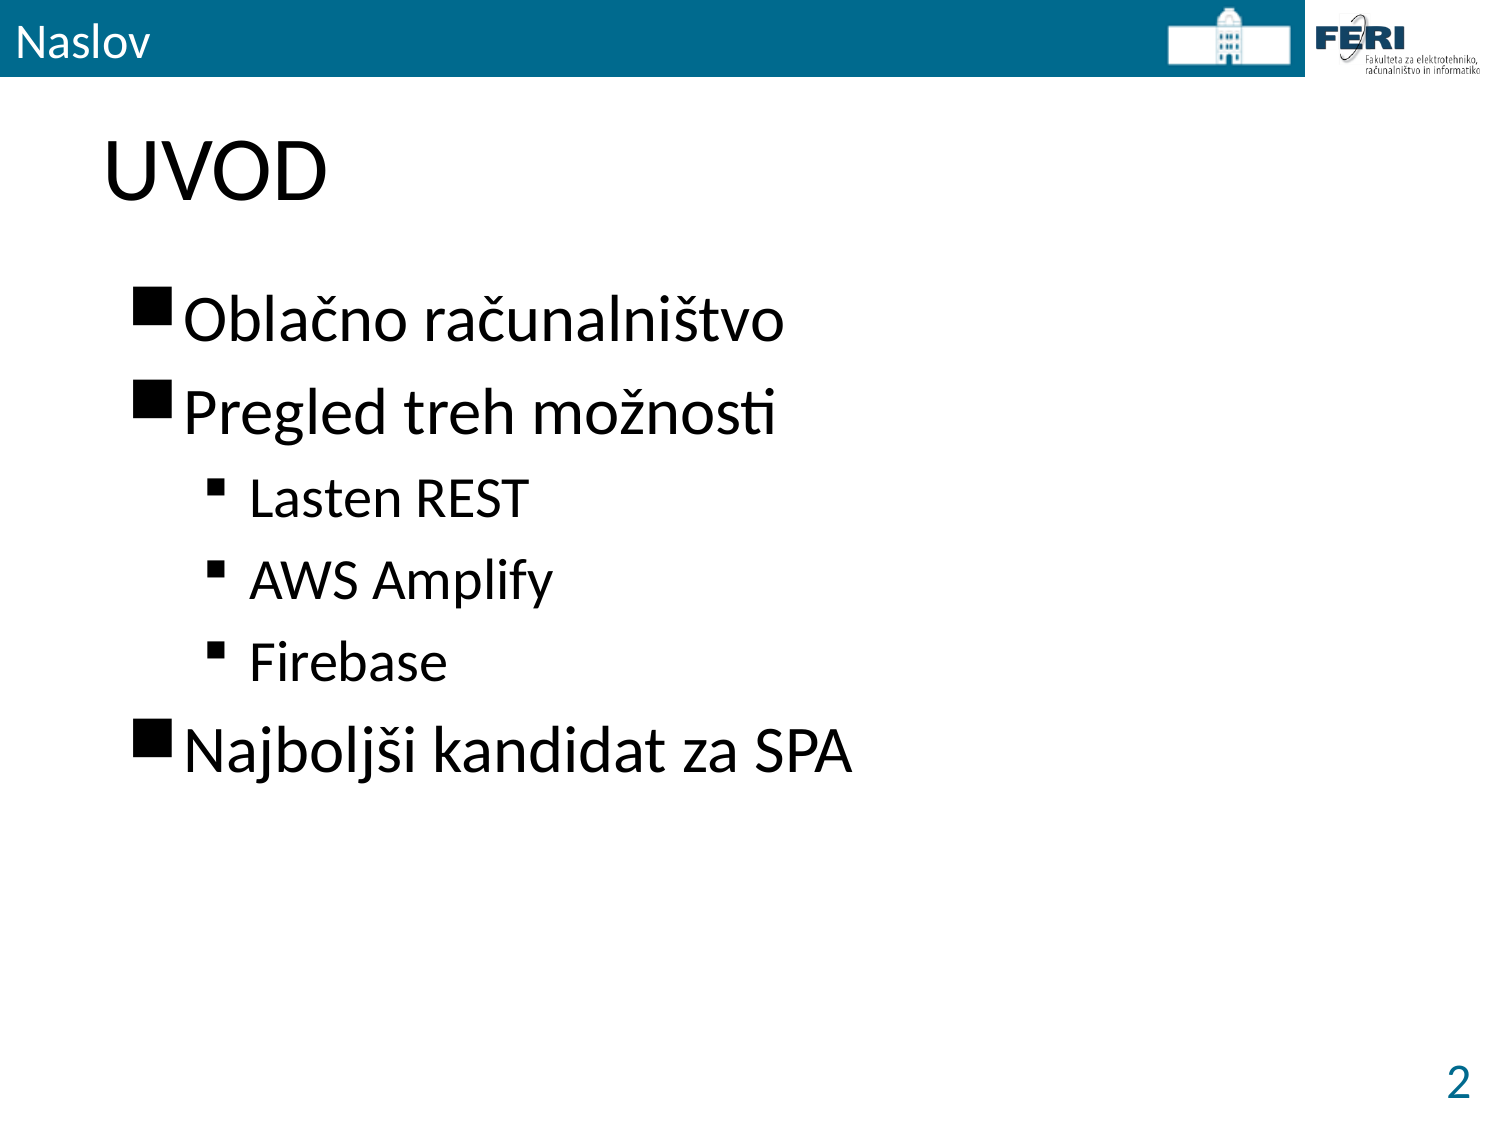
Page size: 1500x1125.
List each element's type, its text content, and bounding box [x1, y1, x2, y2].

title UVOD [87, 78, 1425, 250]
picture [1168, 7, 1290, 65]
footer Naslov [0, 0, 1117, 77]
picture [1316, 13, 1480, 74]
slide_number 2 [1339, 1046, 1487, 1112]
list Oblačno računalništvo Pregled treh možnosti Lasten REST AWS Amplify Firebase Najboljši kandidat za SPA [112, 267, 1388, 1024]
